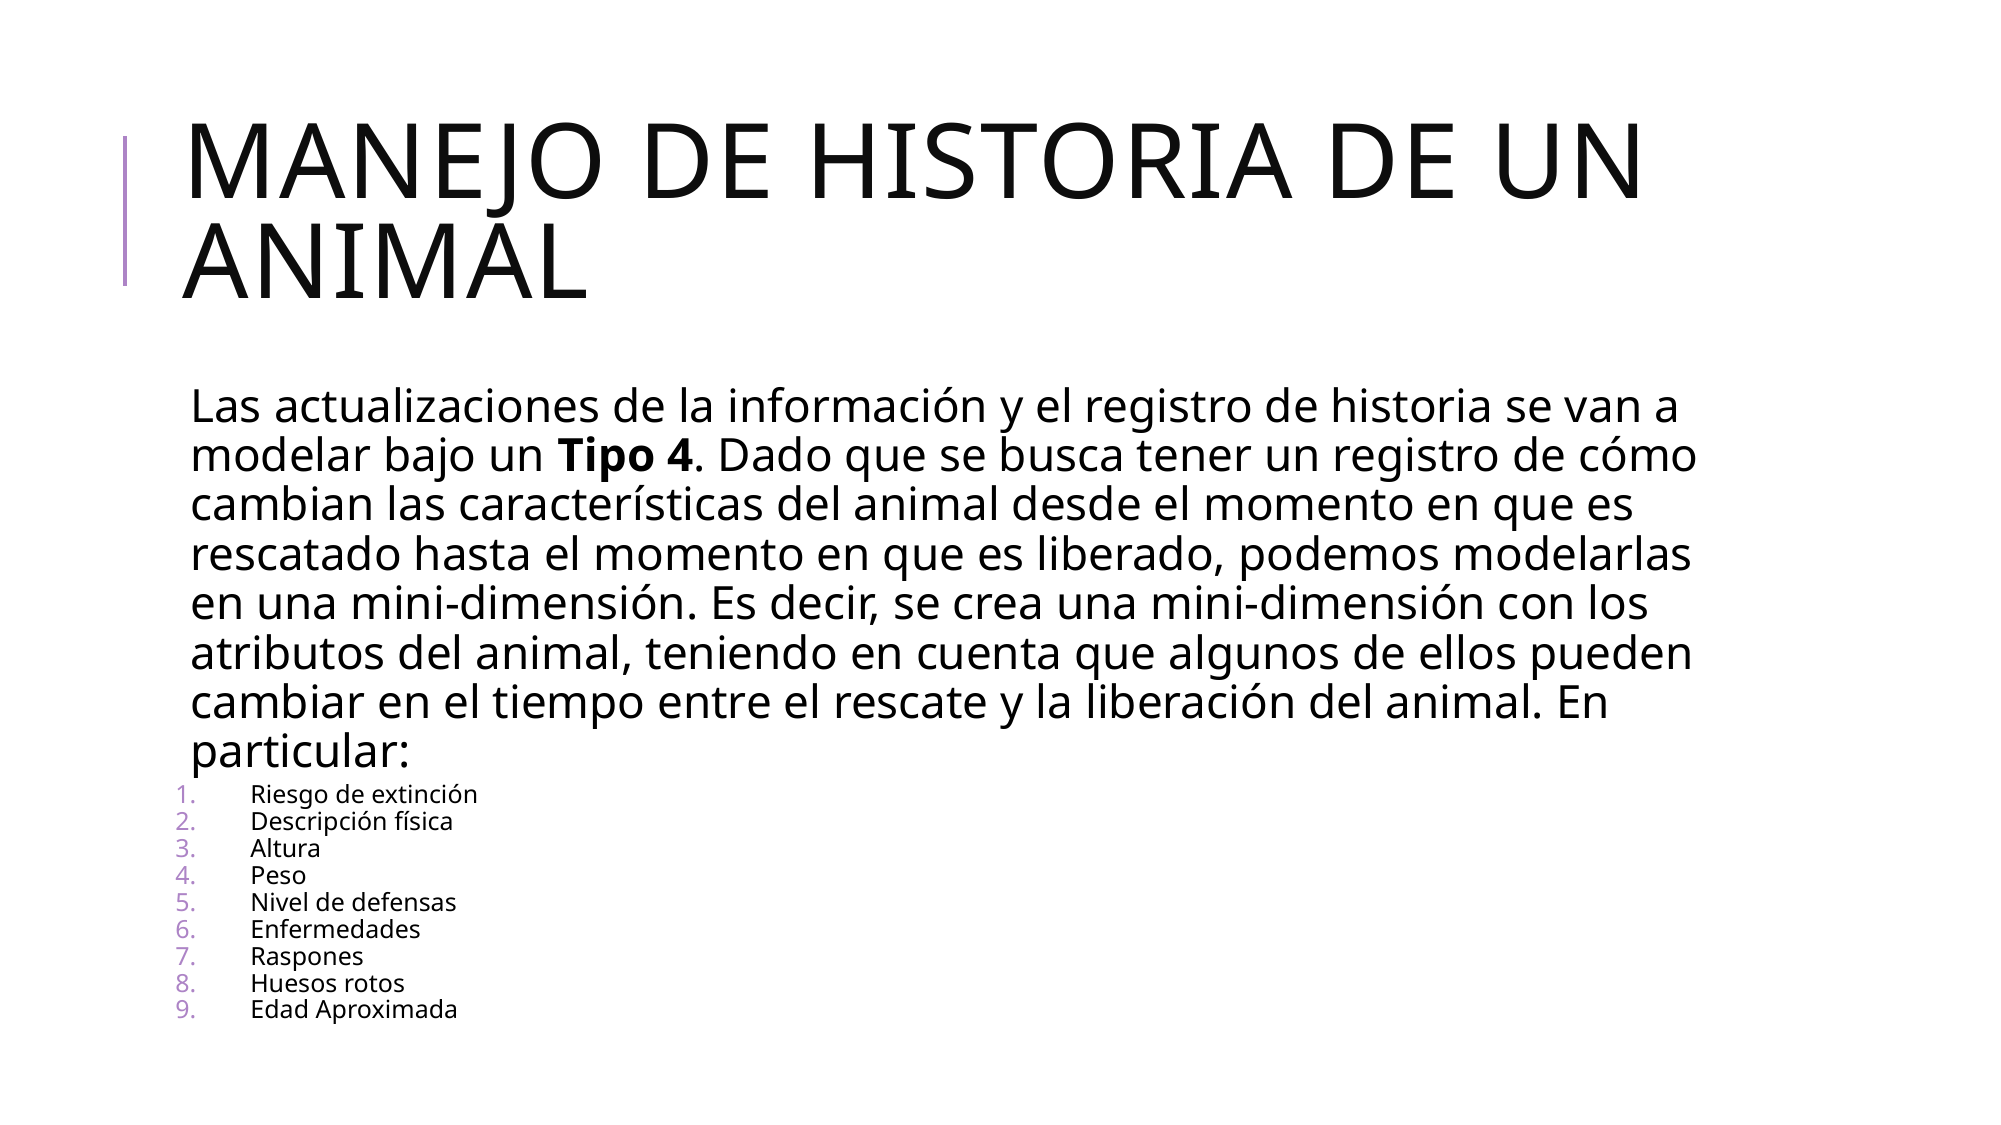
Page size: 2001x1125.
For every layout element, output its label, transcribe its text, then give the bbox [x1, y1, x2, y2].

title Manejo de historia de un animal [168, 96, 1763, 342]
list Las actualizaciones de la información y el registro de historia se van a modelar bajo un Tipo 4. Dado que se busca tener un registro de cómo cambian las características del animal desde el momento en que es rescatado hasta el momento en que es liberado, podemos modelarlas en una mini-dimensión. Es decir, se crea una mini-dimensión con los atributos del animal, teniendo en cuenta que algunos de ellos pueden cambiar en el tiempo entre el rescate y la liberación del animal. En particular: Riesgo de extinción Descripción física Altura Peso Nivel de defensas Enfermedades Raspones Huesos rotos Edad Aproximada [168, 375, 1763, 1035]
